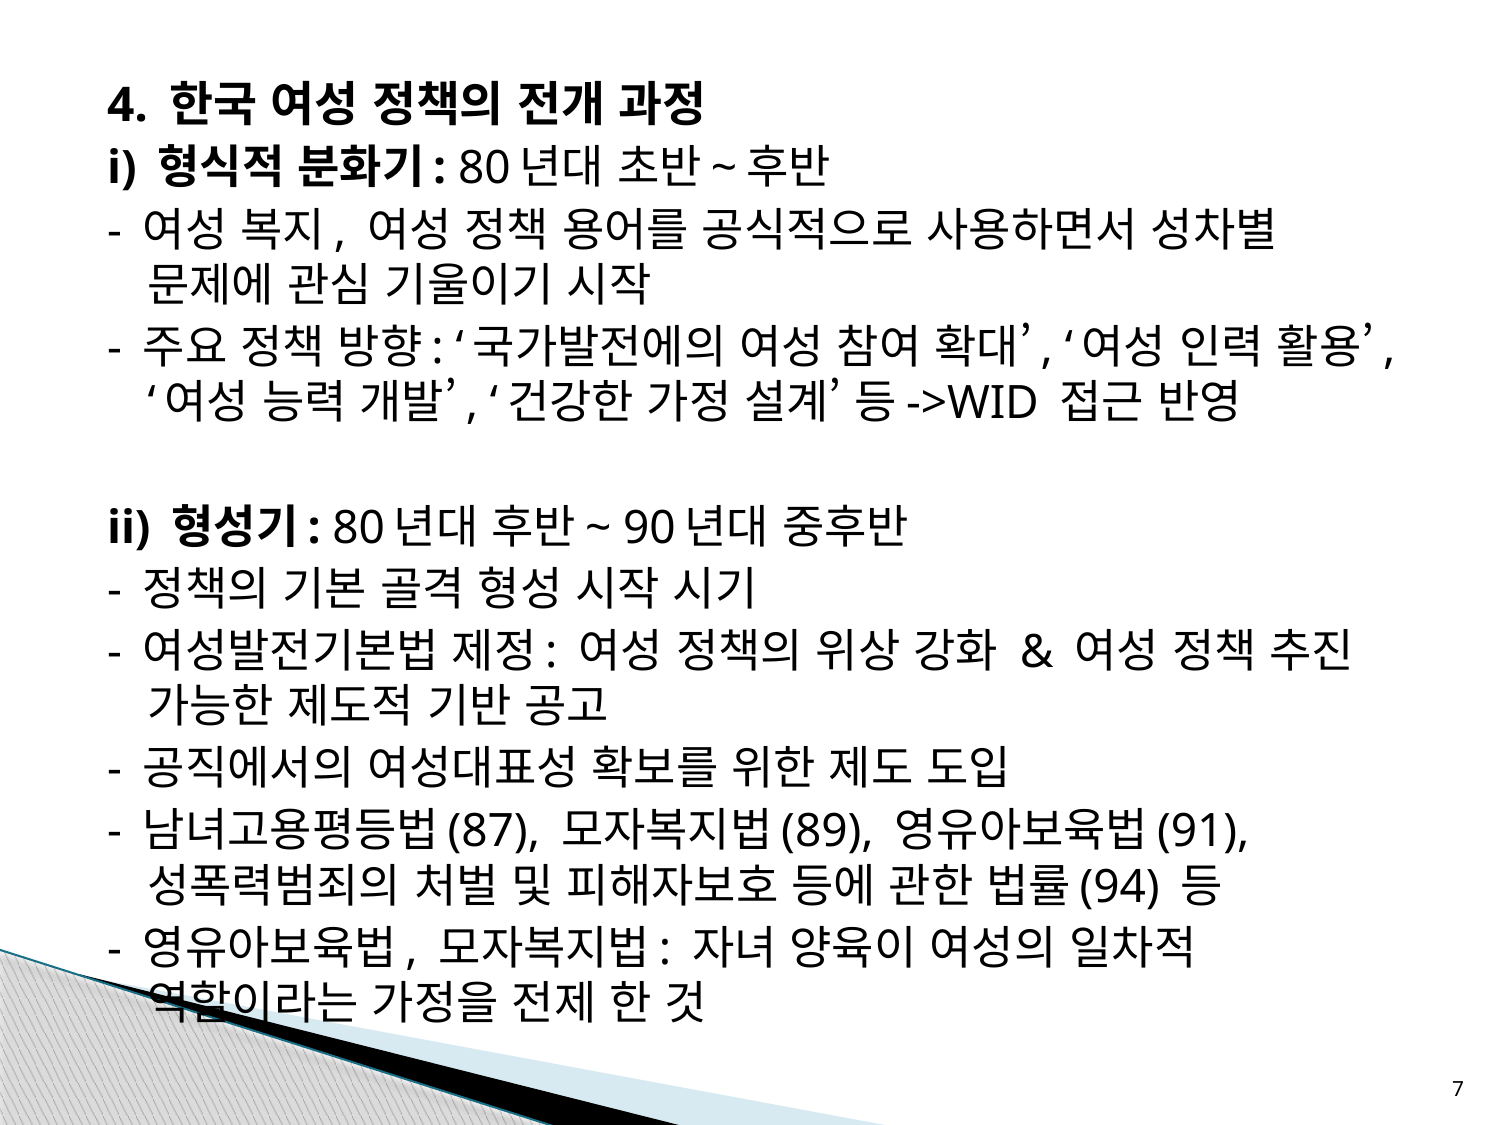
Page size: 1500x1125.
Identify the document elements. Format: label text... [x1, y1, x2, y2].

slide_number 7 [1418, 1051, 1479, 1112]
list 4. 한국 여성 정책의 전개 과정 i) 형식적 분화기: 80년대 초반~후반 - 여성 복지, 여성 정책 용어를 공식적으로 사용하면서 성차별 문제에 관심 기울이기 시작 - 주요 정책 방향: ‘국가발전에의 여성 참여 확대’, ‘여성 인력 활용’, ‘여성 능력 개발’, ‘건강한 가정 설계’ 등->WID 접근 반영 ii) 형성기: 80년대 후반~ 90년대 중후반 - 정책의 기본 골격 형성 시작 시기 - 여성발전기본법 제정: 여성 정책의 위상 강화 & 여성 정책 추진 가능한 제도적 기반 공고 - 공직에서의 여성대표성 확보를 위한 제도 도입 - 남녀고용평등법(87), 모자복지법(89), 영유아보육법(91), 성폭력범죄의 처벌 및 피해자보호 등에 관한 법률(94) 등 - 영유아보육법, 모자복지법: 자녀 양육이 여성의 일차적 역할이라는 가정을 전제 한 것 [75, 66, 1425, 1047]
